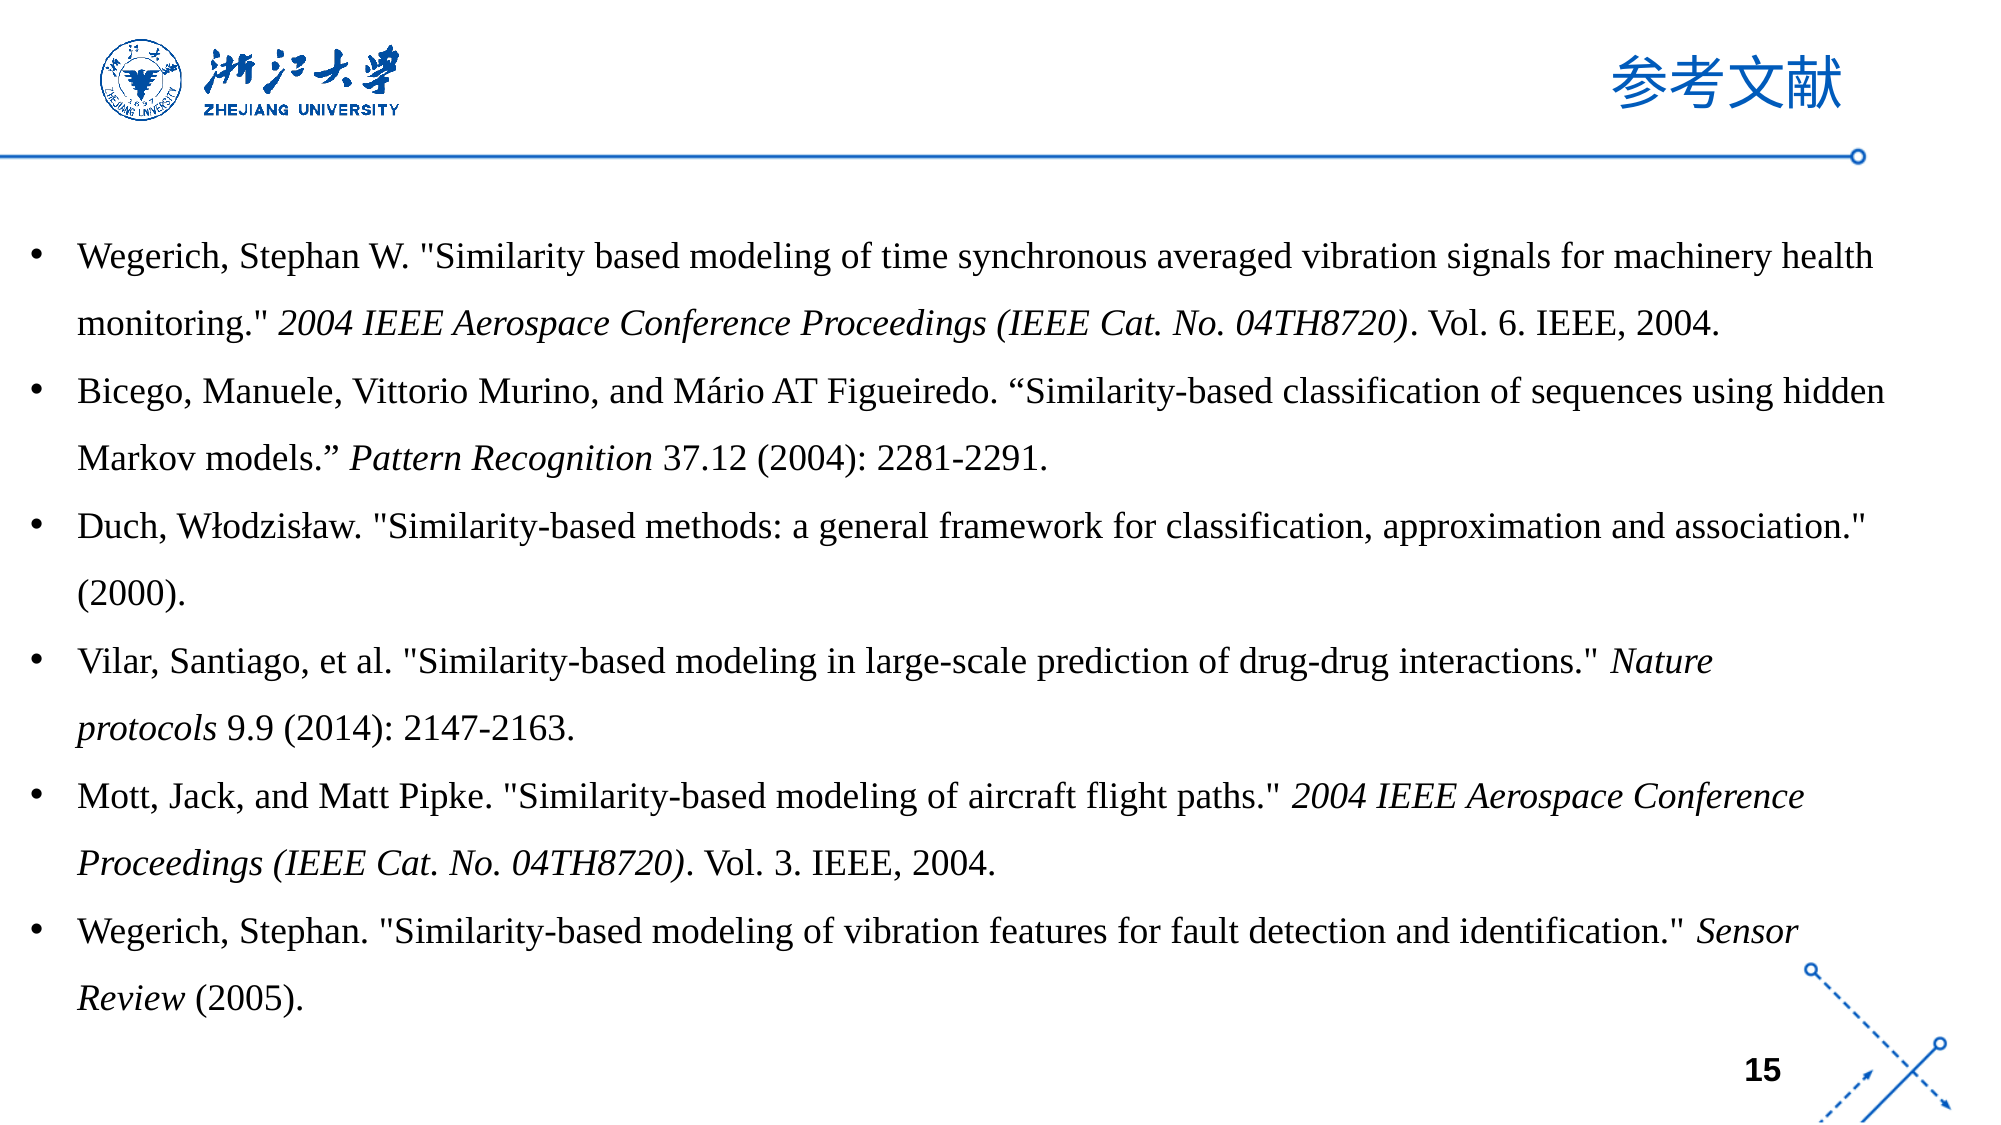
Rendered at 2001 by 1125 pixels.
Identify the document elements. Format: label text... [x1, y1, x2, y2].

picture [1786, 950, 2000, 1125]
text_box Wegerich, Stephan W. "Similarity based modeling of time synchronous averaged vibration signals for machinery health monitoring." 2004 IEEE Aerospace Conference Proceedings (IEEE Cat. No. 04TH8720). Vol. 6. IEEE, 2004. Bicego, Manuele, Vittorio Murino, and Mário AT Figueiredo. “Similarity-based classification of sequences using hidden Markov models.” Pattern Recognition 37.12 (2004): 2281-2291. Duch, Włodzisław. "Similarity-based methods: a general framework for classification, approximation and association." (2000). Vilar, Santiago, et al. "Similarity-based modeling in large-scale prediction of drug-drug interactions." Nature protocols 9.9 (2014): 2147-2163. Mott, Jack, and Matt Pipke. "Similarity-based modeling of aircraft flight paths." 2004 IEEE Aerospace Conference Proceedings (IEEE Cat. No. 04TH8720). Vol. 3. IEEE, 2004. Wegerich, Stephan. "Similarity‐based modeling of vibration features for fault detection and identification." Sensor Review (2005). [15, 200, 1906, 1026]
picture [0, 0, 1869, 174]
text_box 参考文献 [1595, 39, 1859, 125]
